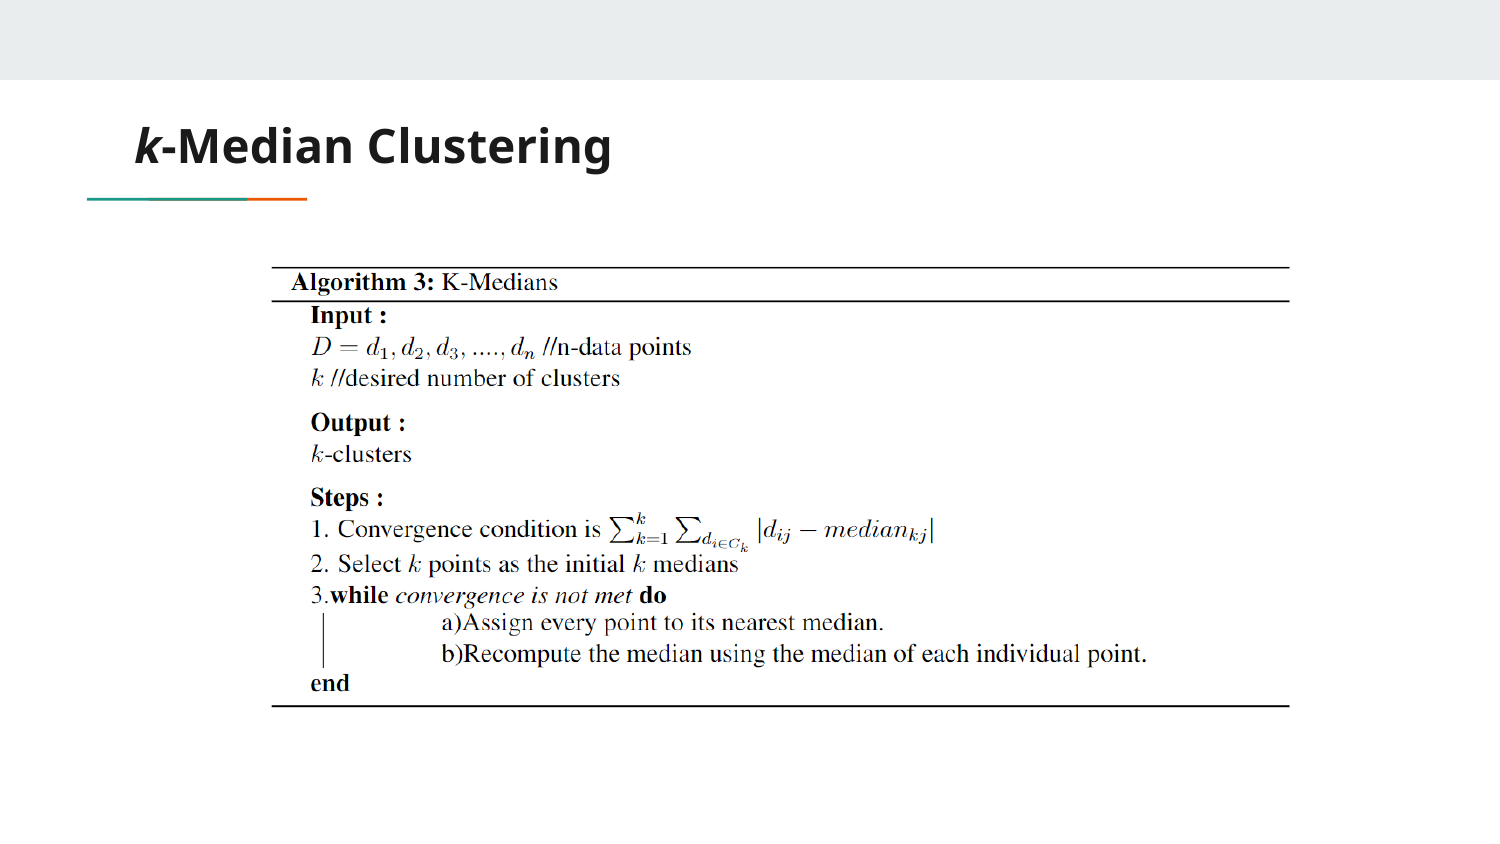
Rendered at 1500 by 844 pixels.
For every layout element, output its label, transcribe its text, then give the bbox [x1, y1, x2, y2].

picture [237, 247, 1324, 739]
title k-Median Clustering [119, 100, 1381, 189]
